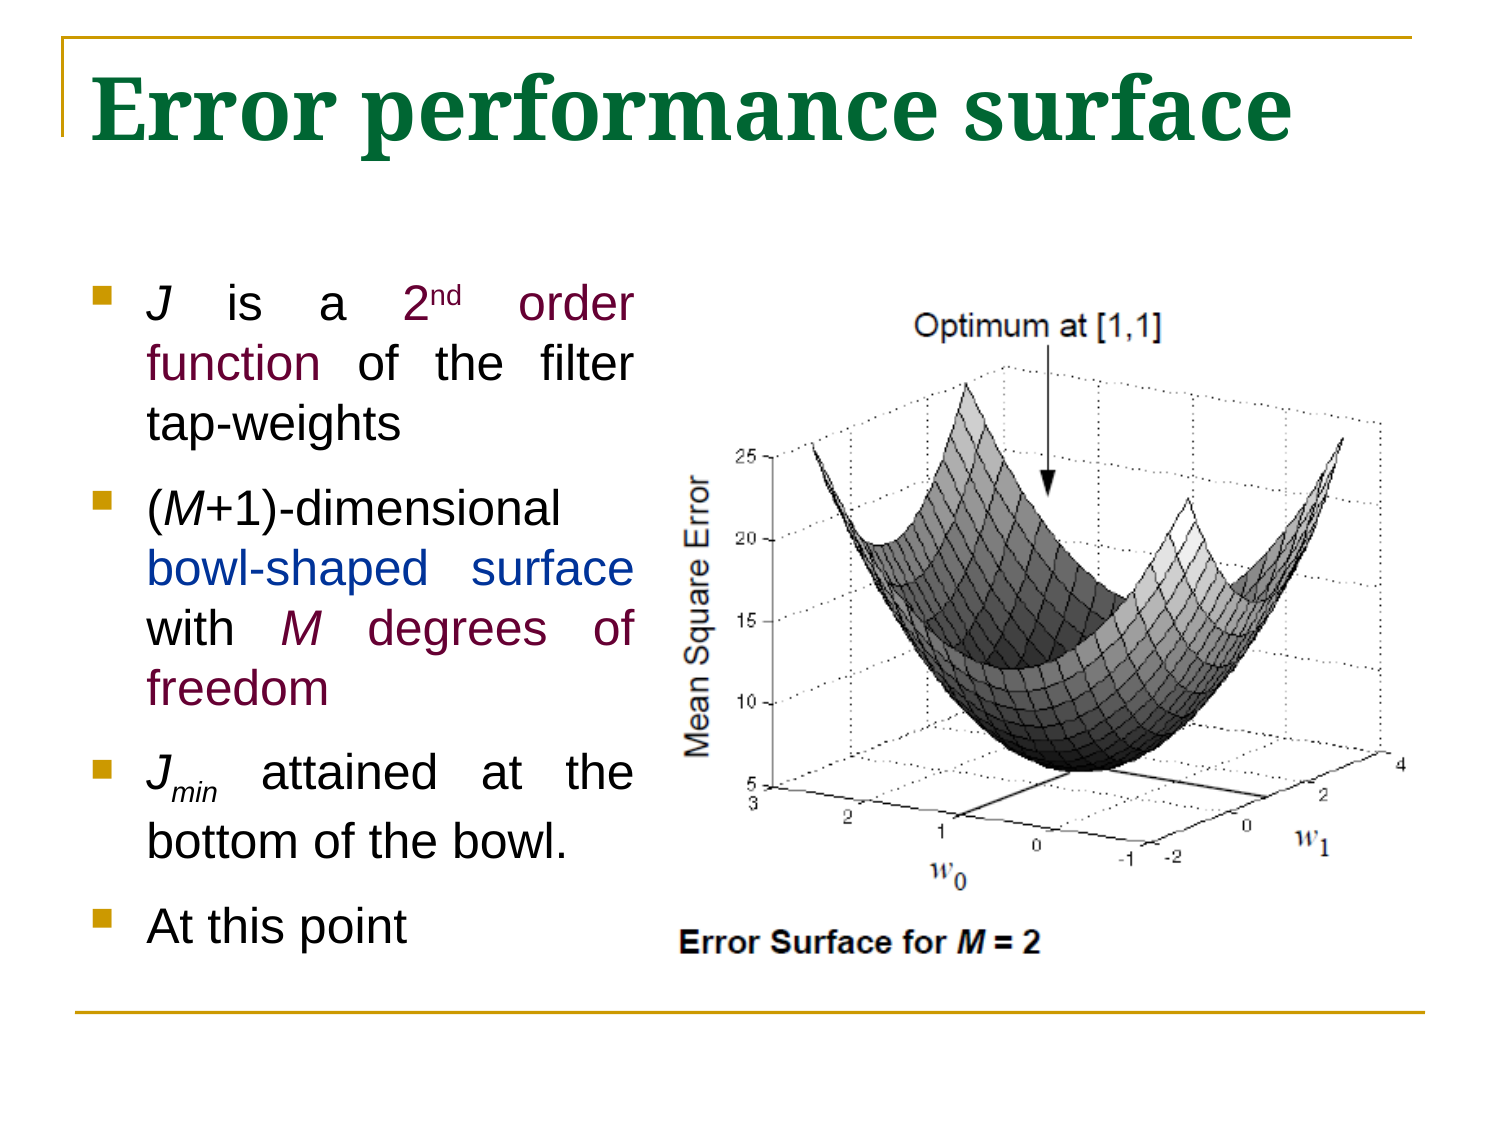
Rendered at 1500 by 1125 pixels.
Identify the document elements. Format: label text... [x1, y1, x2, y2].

picture [649, 281, 1461, 987]
title Error performance surface [75, 45, 1425, 233]
